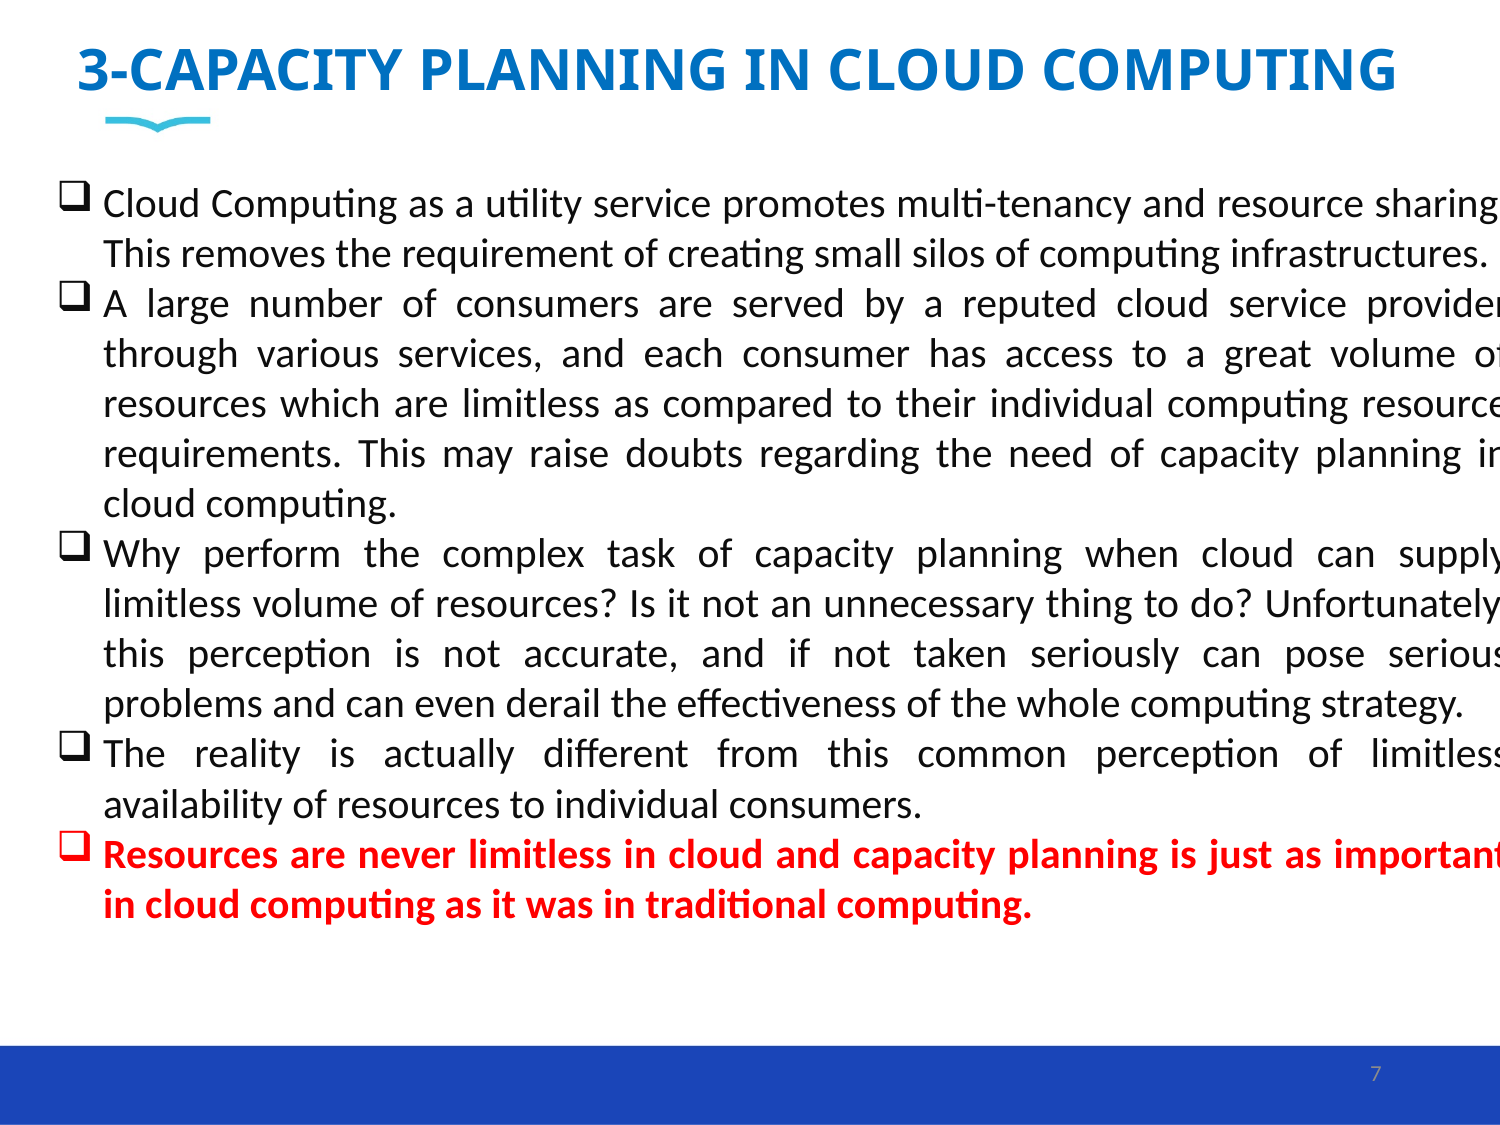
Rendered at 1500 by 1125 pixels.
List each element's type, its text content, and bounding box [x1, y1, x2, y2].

text_box Cloud Computing as a utility service promotes multi-tenancy and resource sharing. This removes the requirement of creating small silos of computing infrastructures. A large number of consumers are served by a reputed cloud service provider through various services, and each consumer has access to a great volume of resources which are limitless as compared to their individual computing resource requirements. This may raise doubts regarding the need of capacity planning in cloud computing. Why perform the complex task of capacity planning when cloud can supply limitless volume of resources? Is it not an unnecessary thing to do? Unfortunately, this perception is not accurate, and if not taken seriously can pose serious problems and can even derail the effectiveness of the whole computing strategy. The reality is actually different from this common perception of limitless availability of resources to individual consumers. Resources are never limitless in cloud and capacity planning is just as important in cloud computing as it was in traditional computing. [41, 168, 1500, 934]
slide_number 7 [1059, 1042, 1397, 1103]
picture [0, 0, 1500, 1125]
title 3-CAPACITY PLANNING IN CLOUD COMPUTING [62, 22, 1500, 123]
